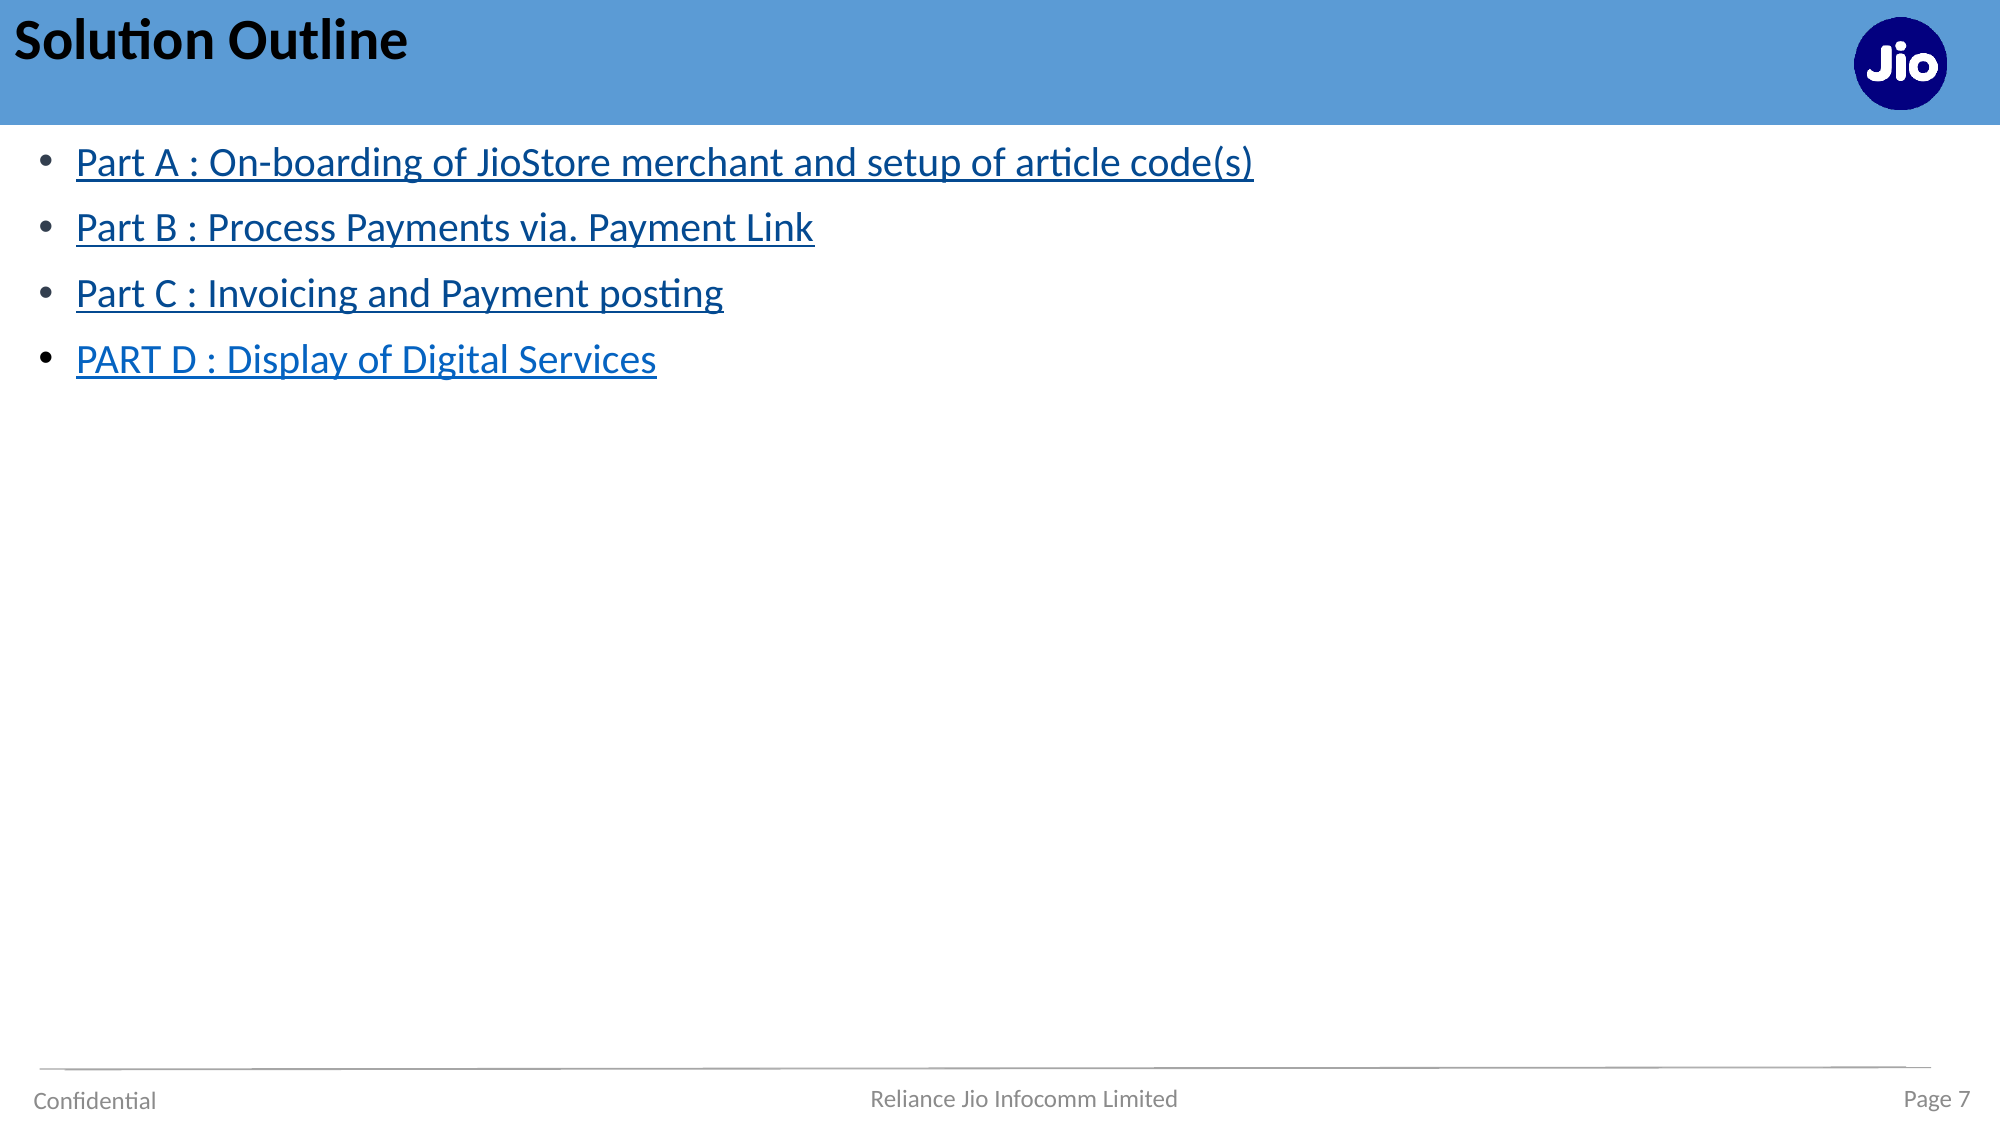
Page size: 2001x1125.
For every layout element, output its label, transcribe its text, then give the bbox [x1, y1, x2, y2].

picture [1854, 17, 1947, 110]
title Solution Outline [0, 1, 1819, 117]
list Part A : On-boarding of JioStore merchant and setup of article code(s) Part B : Process Payments via. Payment Link Part C : Invoicing and Payment posting PART D : Display of Digital Services [23, 132, 1977, 1051]
